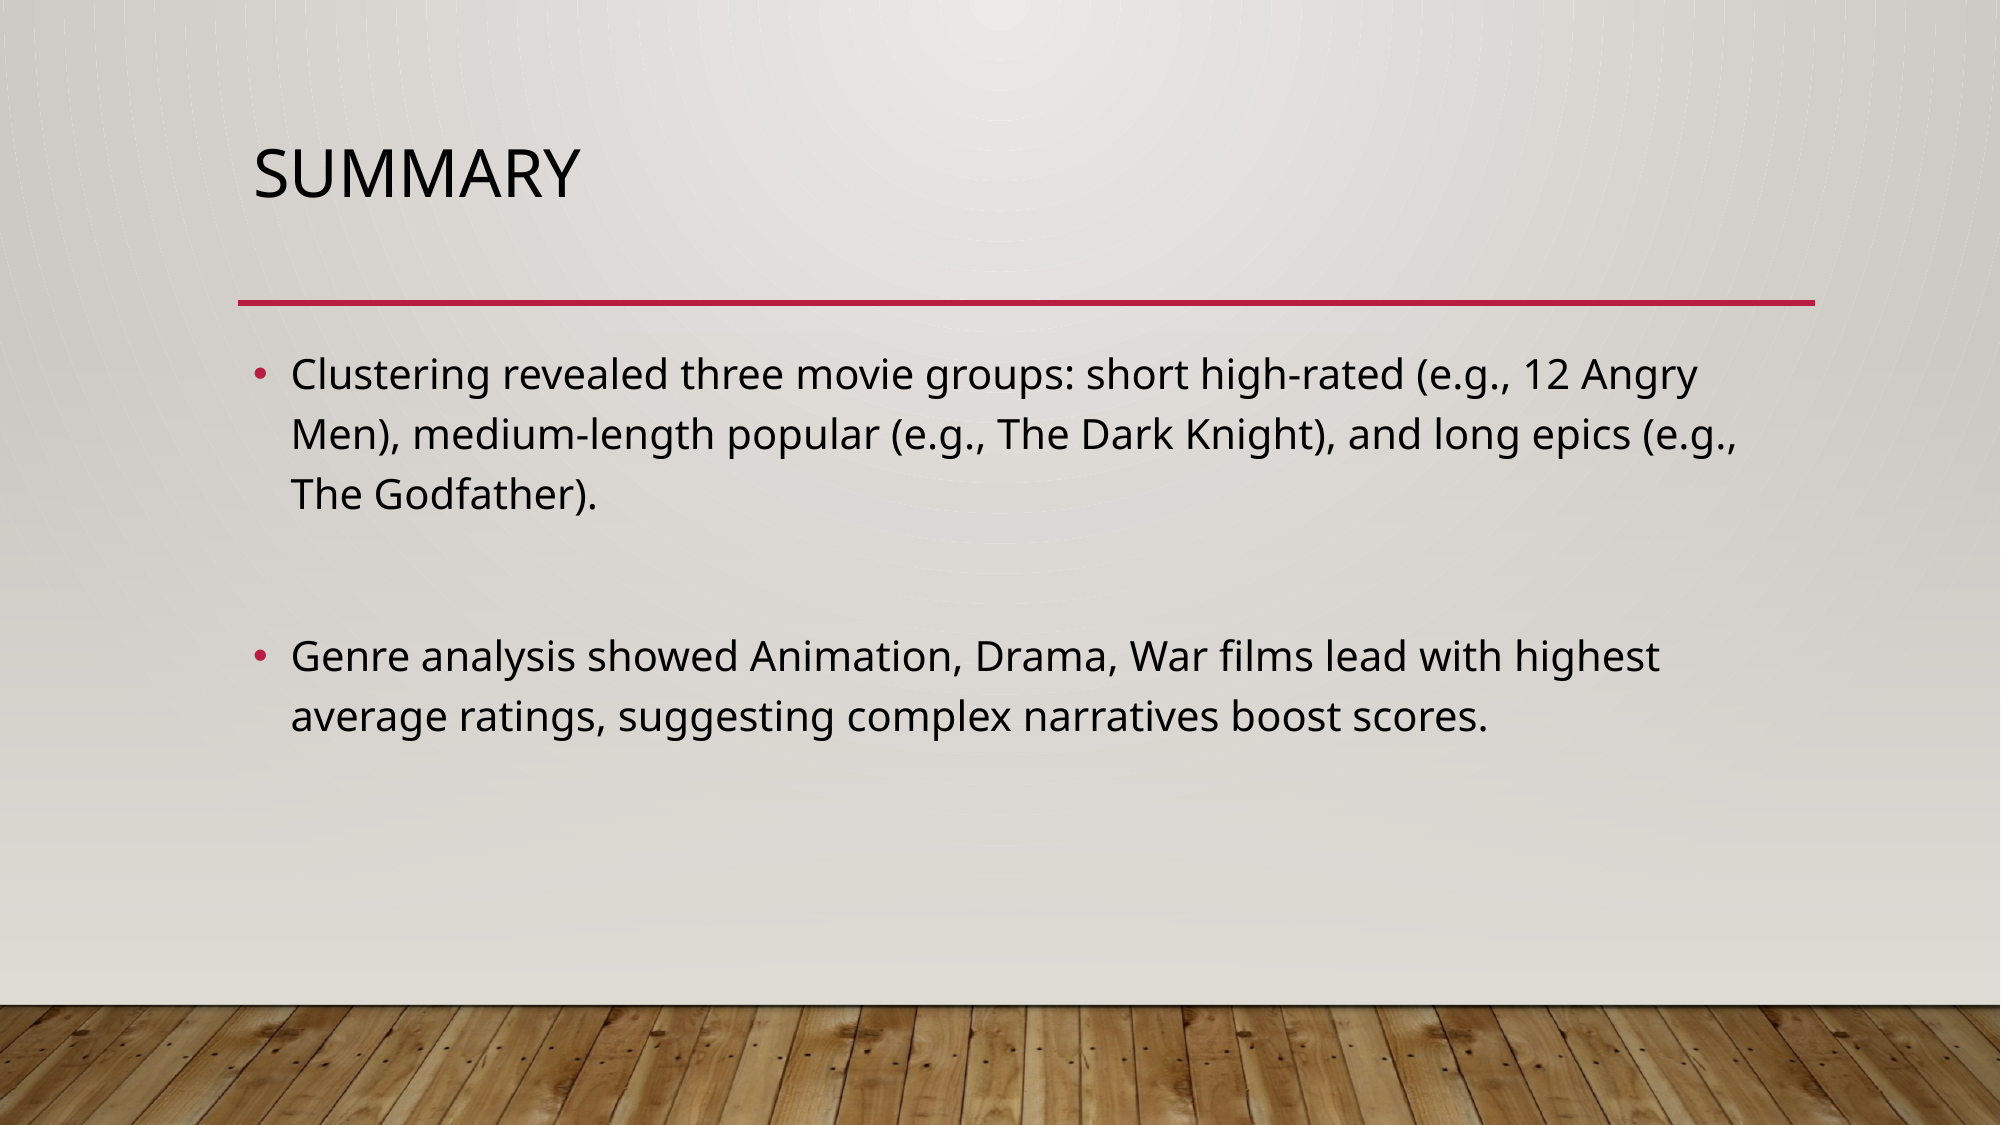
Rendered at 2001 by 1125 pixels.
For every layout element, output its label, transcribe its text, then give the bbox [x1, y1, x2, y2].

picture [0, 1005, 2000, 1125]
title SUMMARY [238, 131, 1814, 305]
list Clustering revealed three movie groups: short high-rated (e.g., 12 Angry Men), medium-length popular (e.g., The Dark Knight), and long epics (e.g., The Godfather). Genre analysis showed Animation, Drama, War films lead with highest average ratings, suggesting complex narratives boost scores. [238, 330, 1814, 897]
